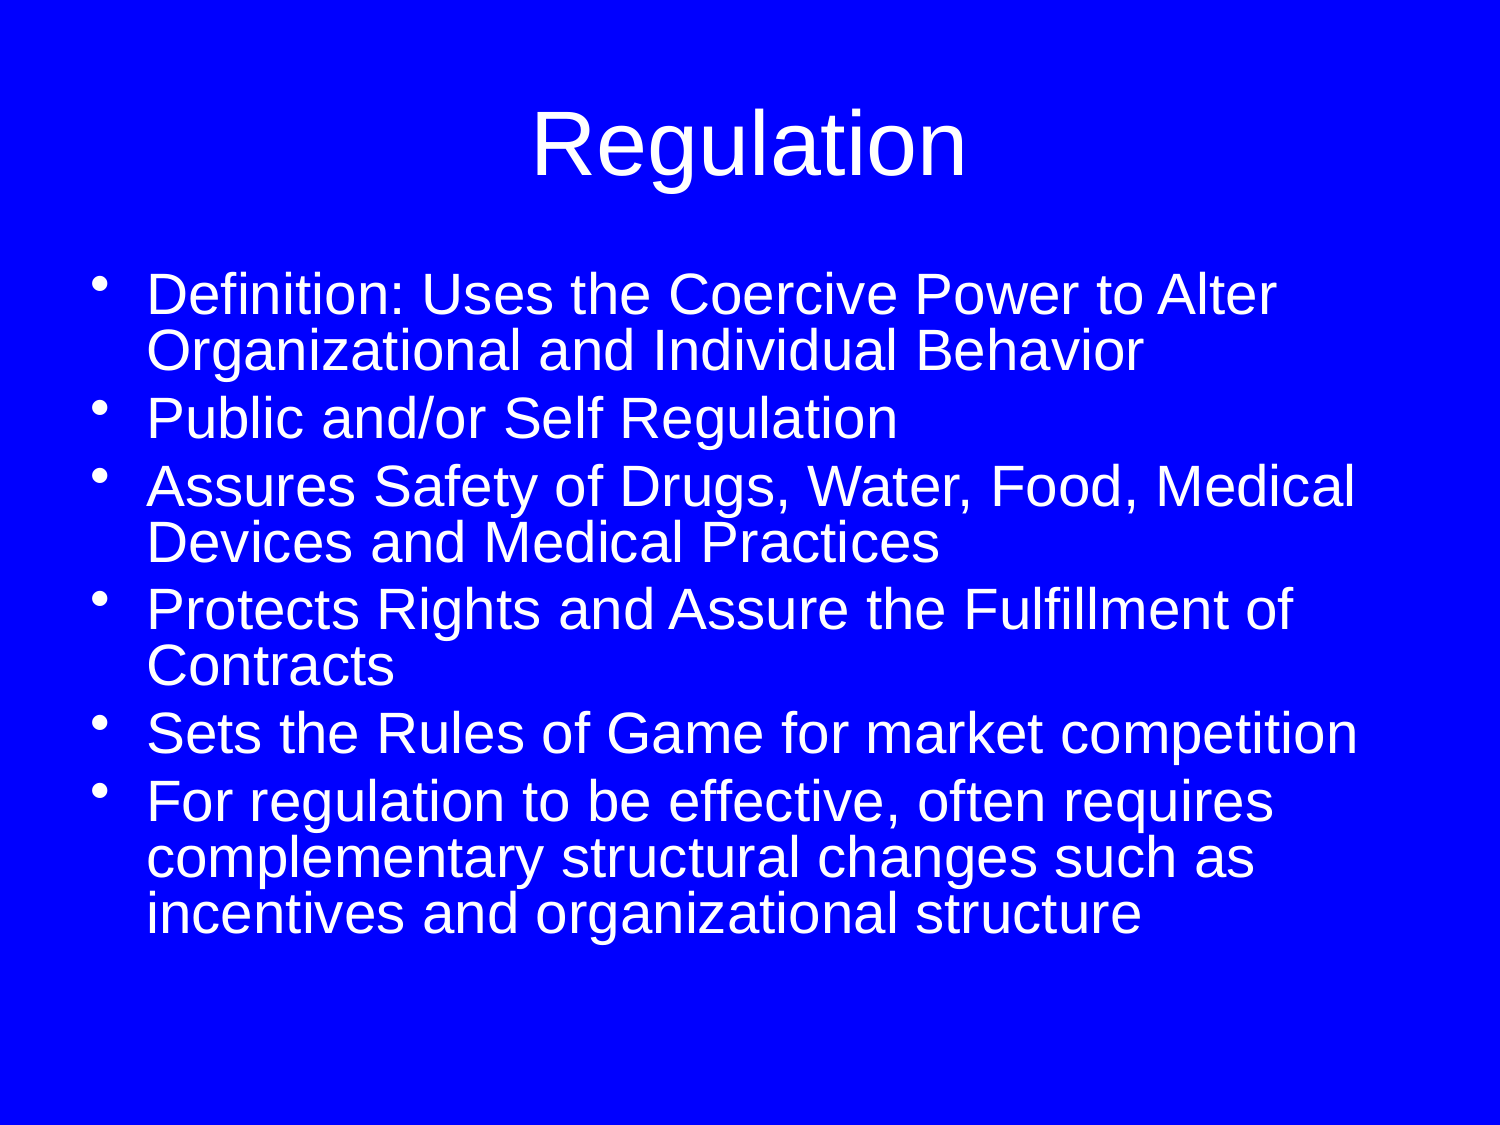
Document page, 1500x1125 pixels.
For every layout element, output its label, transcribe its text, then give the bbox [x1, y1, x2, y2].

title Regulation [75, 45, 1425, 233]
list Definition: Uses the Coercive Power to Alter Organizational and Individual Behavior Public and/or Self Regulation Assures Safety of Drugs, Water, Food, Medical Devices and Medical Practices Protects Rights and Assure the Fulfillment of Contracts Sets the Rules of Game for market competition For regulation to be effective, often requires complementary structural changes such as incentives and organizational structure [75, 262, 1425, 1005]
